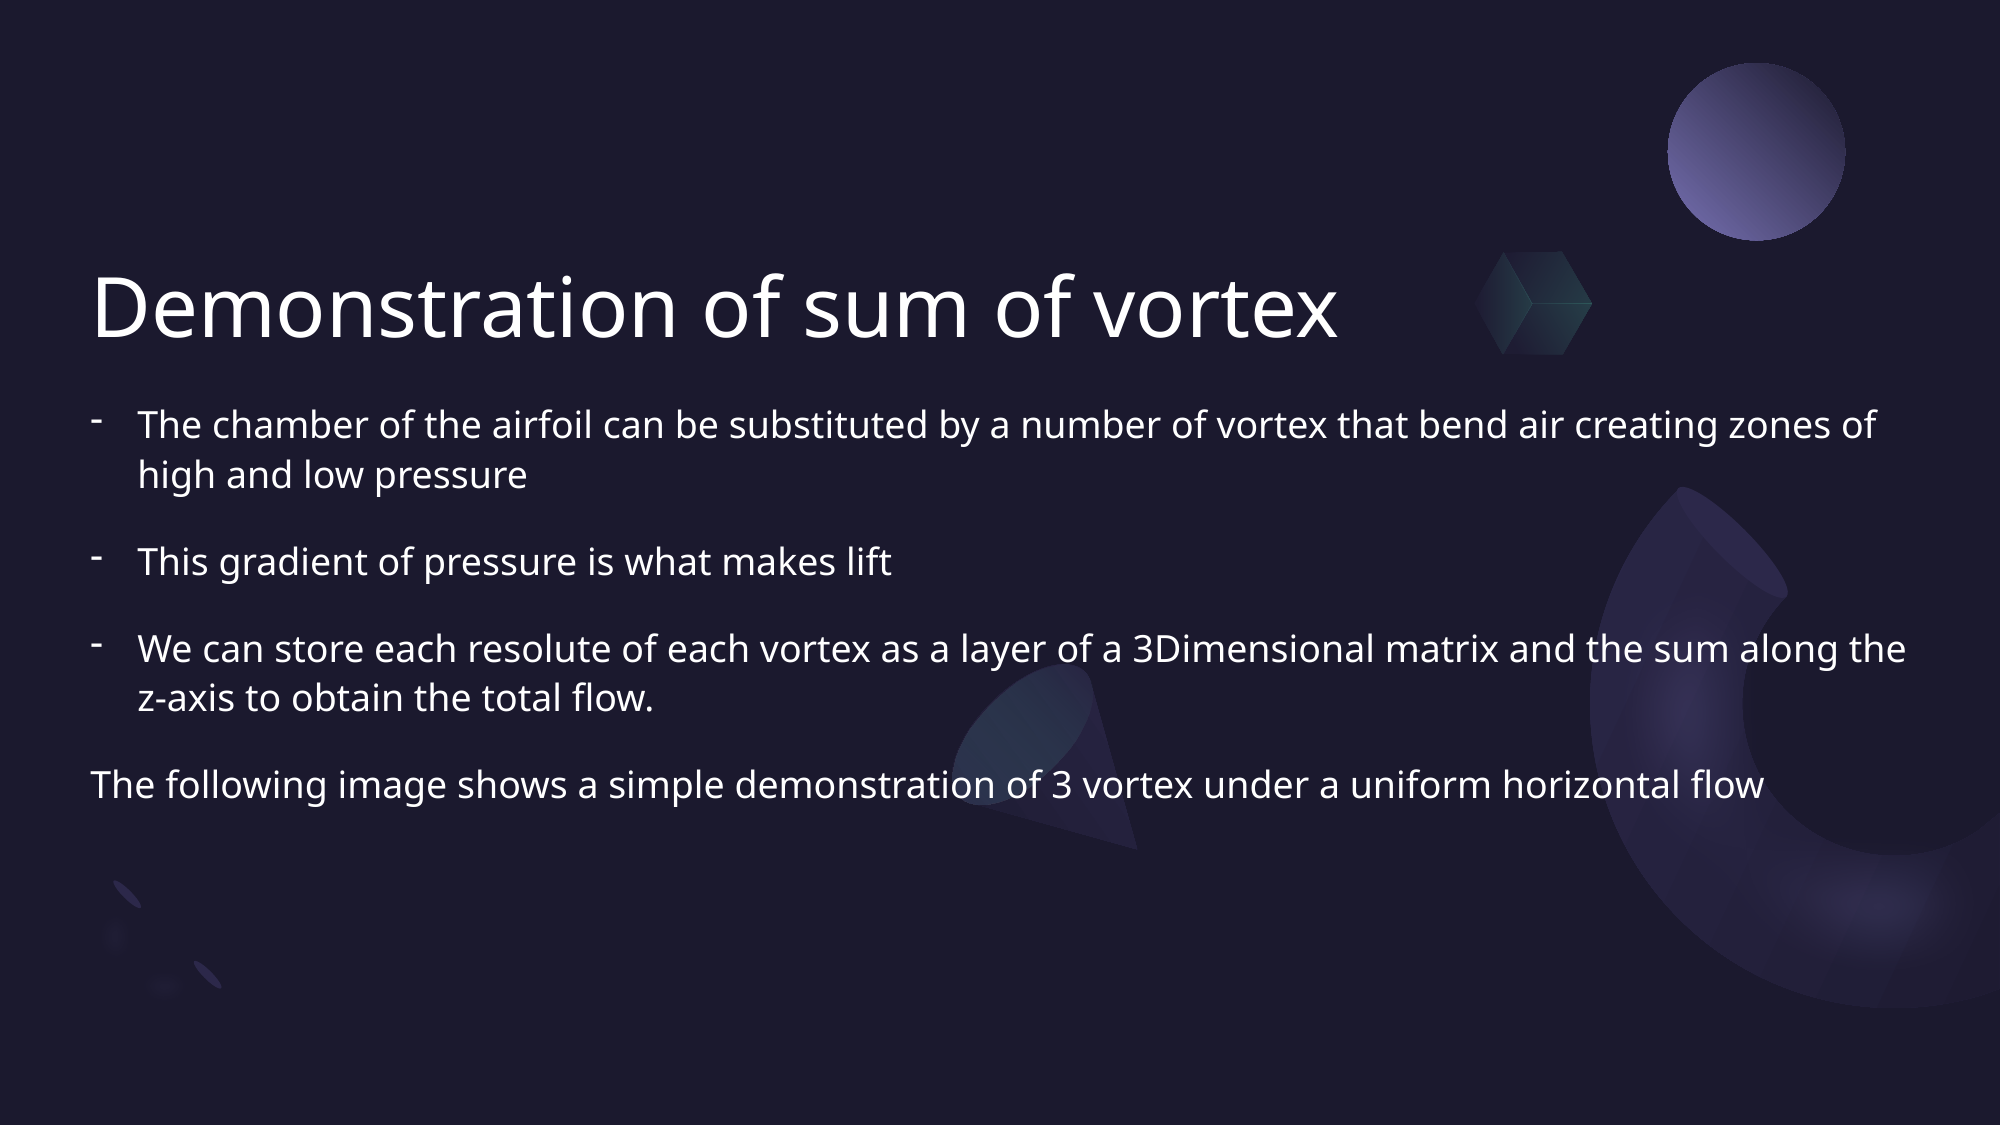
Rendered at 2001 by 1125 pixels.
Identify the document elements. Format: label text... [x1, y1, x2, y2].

list The chamber of the airfoil can be substituted by a number of vortex that bend air creating zones of high and low pressure This gradient of pressure is what makes lift We can store each resolute of each vortex as a layer of a 3Dimensional matrix and the sum along the z-axis to obtain the total flow. The following image shows a simple demonstration of 3 vortex under a uniform horizontal flow [90, 396, 1910, 1039]
title Demonstration of sum of vortex [90, 79, 1910, 356]
